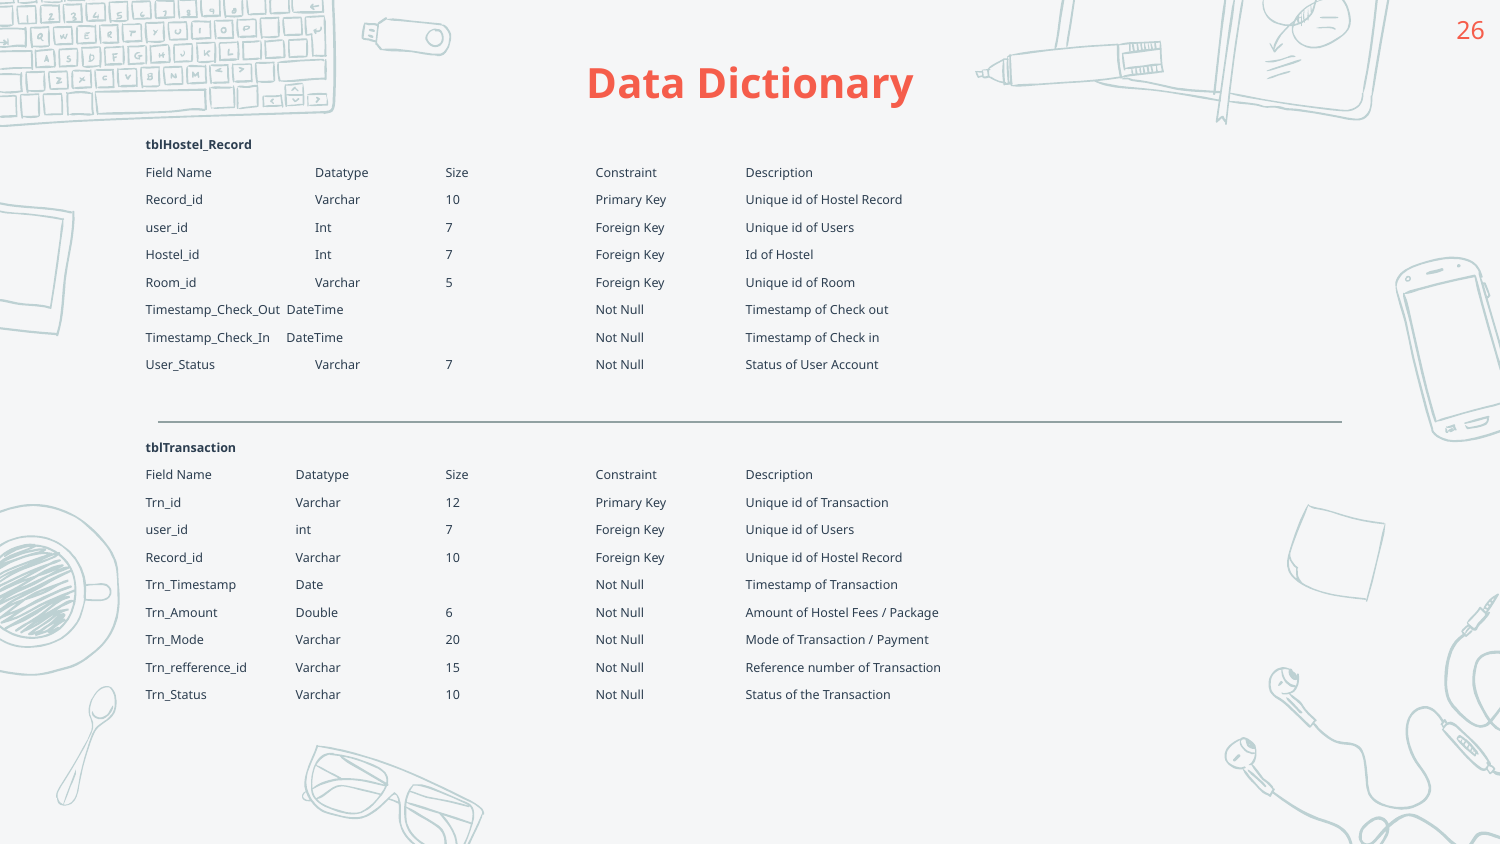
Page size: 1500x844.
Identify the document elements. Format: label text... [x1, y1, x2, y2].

list tblHostel_Record Field Name Datatype Size Constraint Description Record_id Varchar 10 Primary Key Unique id of Hostel Record user_id Int 7 Foreign Key Unique id of Users Hostel_id Int 7 Foreign Key Id of Hostel Room_id Varchar 5 Foreign Key Unique id of Room Timestamp_Check_Out DateTime Not Null Timestamp of Check out Timestamp_Check_In DateTime Not Null Timestamp of Check in User_Status Varchar 7 Not Null Status of User Account tblTransaction Field Name Datatype Size Constraint Description Trn_id Varchar 12 Primary Key Unique id of Transaction user_id int 7 Foreign Key Unique id of Users Record_id Varchar 10 Foreign Key Unique id of Hostel Record Trn_Timestamp Date Not Null Timestamp of Transaction Trn_Amount Double 6 Not Null Amount of Hostel Fees / Package Trn_Mode Varchar 20 Not Null Mode of Transaction / Payment Trn_refference_id Varchar 15 Not Null Reference number of Transaction Trn_Status Varchar 10 Not Null Status of the Transaction [118, 122, 1468, 809]
slide_number 26 [1435, 0, 1500, 53]
title Data Dictionary [185, 26, 1315, 122]
